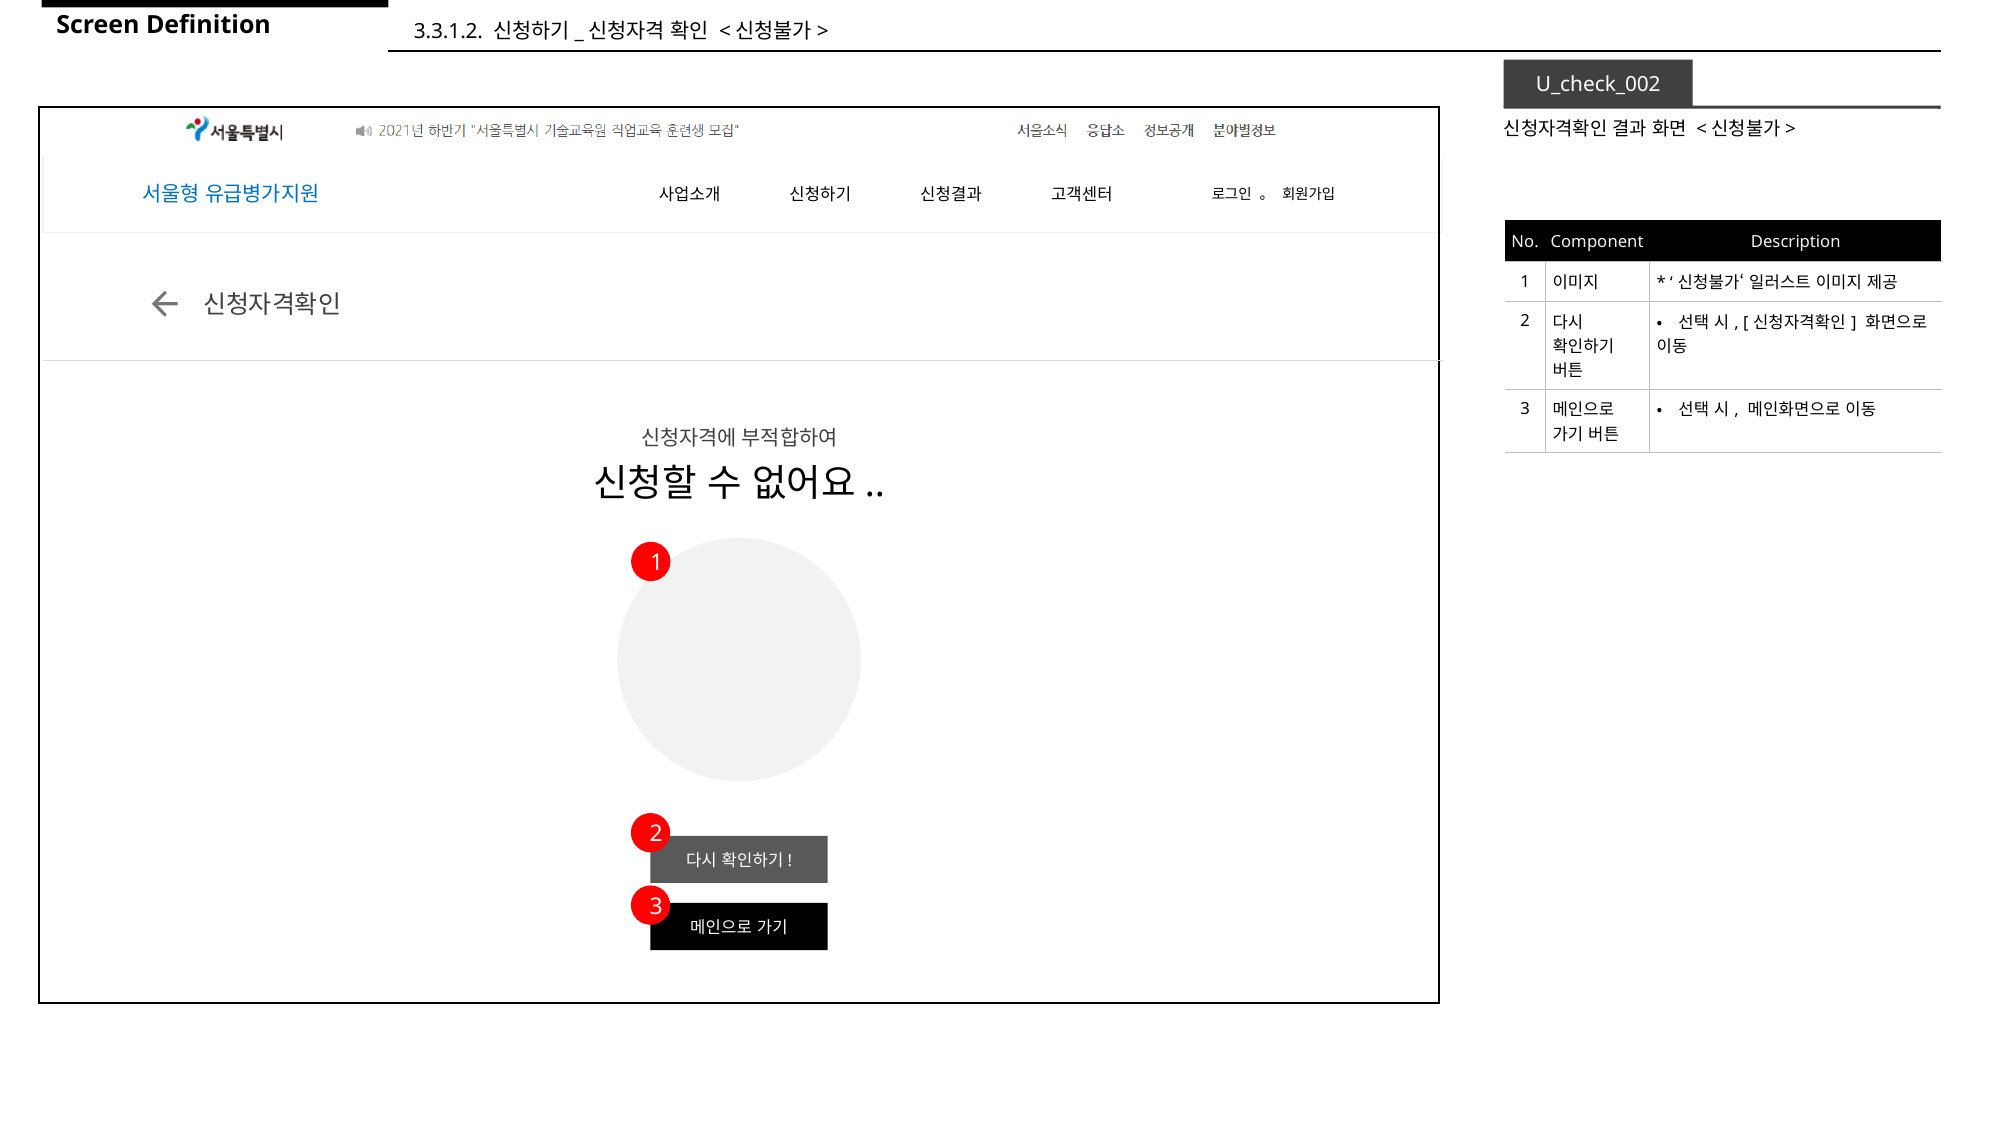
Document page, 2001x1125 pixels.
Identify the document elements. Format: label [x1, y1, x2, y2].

table_cell [1505, 262, 1545, 301]
table_header [1505, 220, 1544, 261]
table_cell [1505, 390, 1545, 452]
list [399, 12, 1444, 53]
table_cell [1505, 302, 1545, 389]
table_cell [1650, 302, 1942, 389]
table_header [1546, 220, 1648, 261]
picture [145, 284, 184, 323]
table_header [1650, 220, 1941, 261]
table_cell [1650, 390, 1942, 452]
list [1503, 107, 1941, 170]
table_cell [1546, 262, 1649, 301]
list [41, 4, 389, 53]
text_box [1503, 59, 1694, 108]
table_cell [1546, 302, 1649, 389]
table_cell [1650, 262, 1942, 301]
text_box [38, 106, 1443, 1004]
table_cell [1546, 390, 1649, 452]
